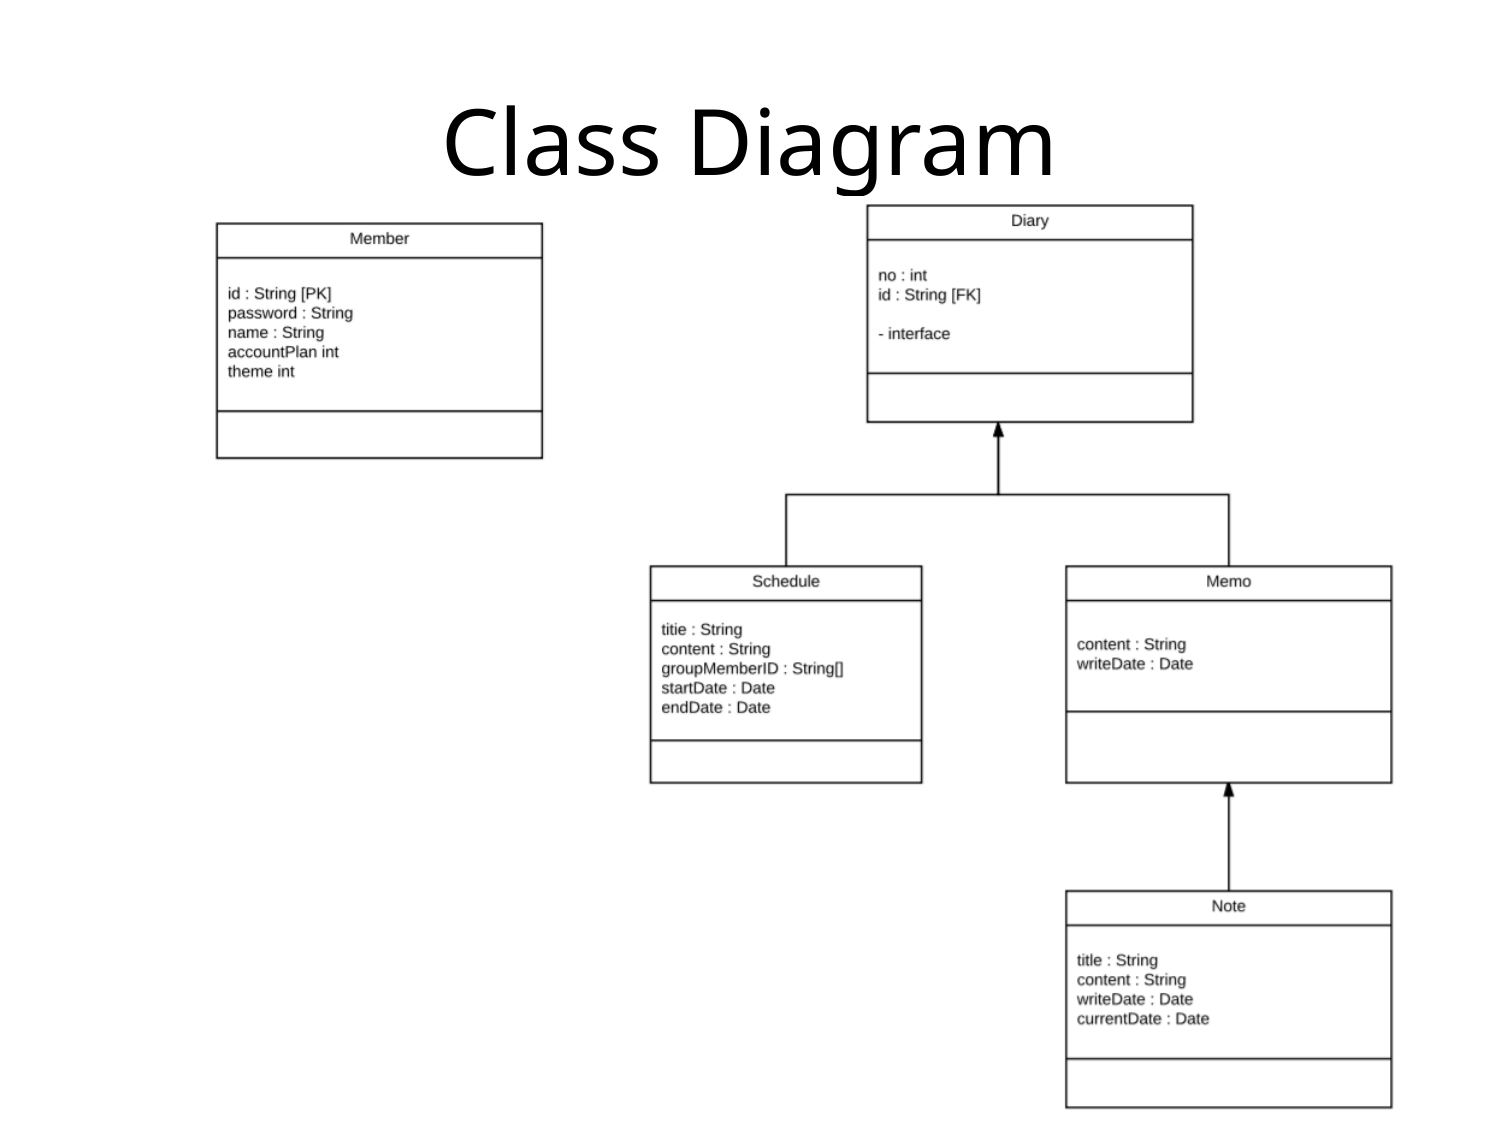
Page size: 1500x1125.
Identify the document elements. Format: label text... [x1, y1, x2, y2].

title Class Diagram [75, 45, 1425, 233]
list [194, 196, 1424, 1124]
